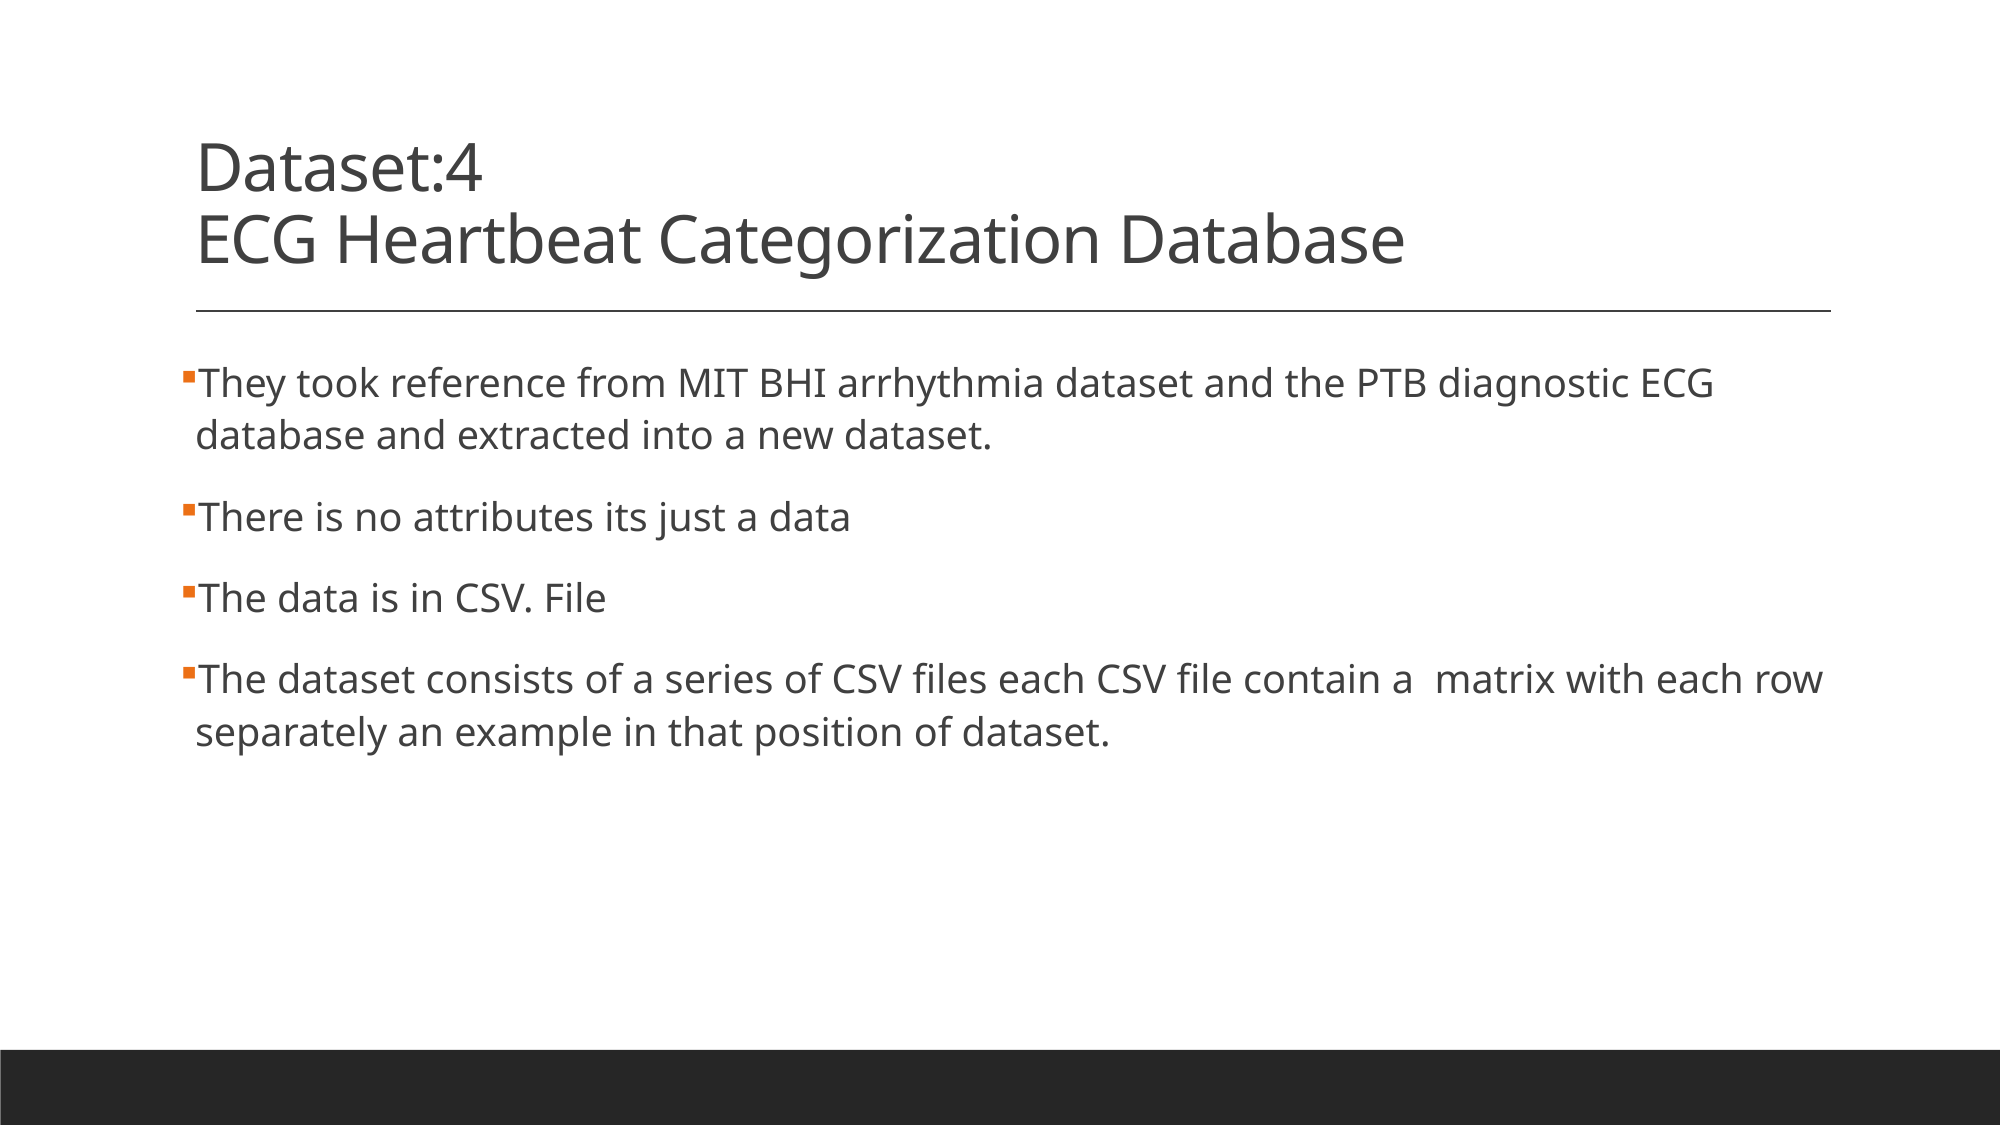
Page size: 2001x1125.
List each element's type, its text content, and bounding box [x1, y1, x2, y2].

title Dataset:4 ECG Heartbeat Categorization Database [180, 47, 1830, 285]
list They took reference from MIT BHI arrhythmia dataset and the PTB diagnostic ECG database and extracted into a new dataset. There is no attributes its just a data The data is in CSV. File The dataset consists of a series of CSV files each CSV file contain a matrix with each row separately an example in that position of dataset. [180, 345, 1830, 963]
